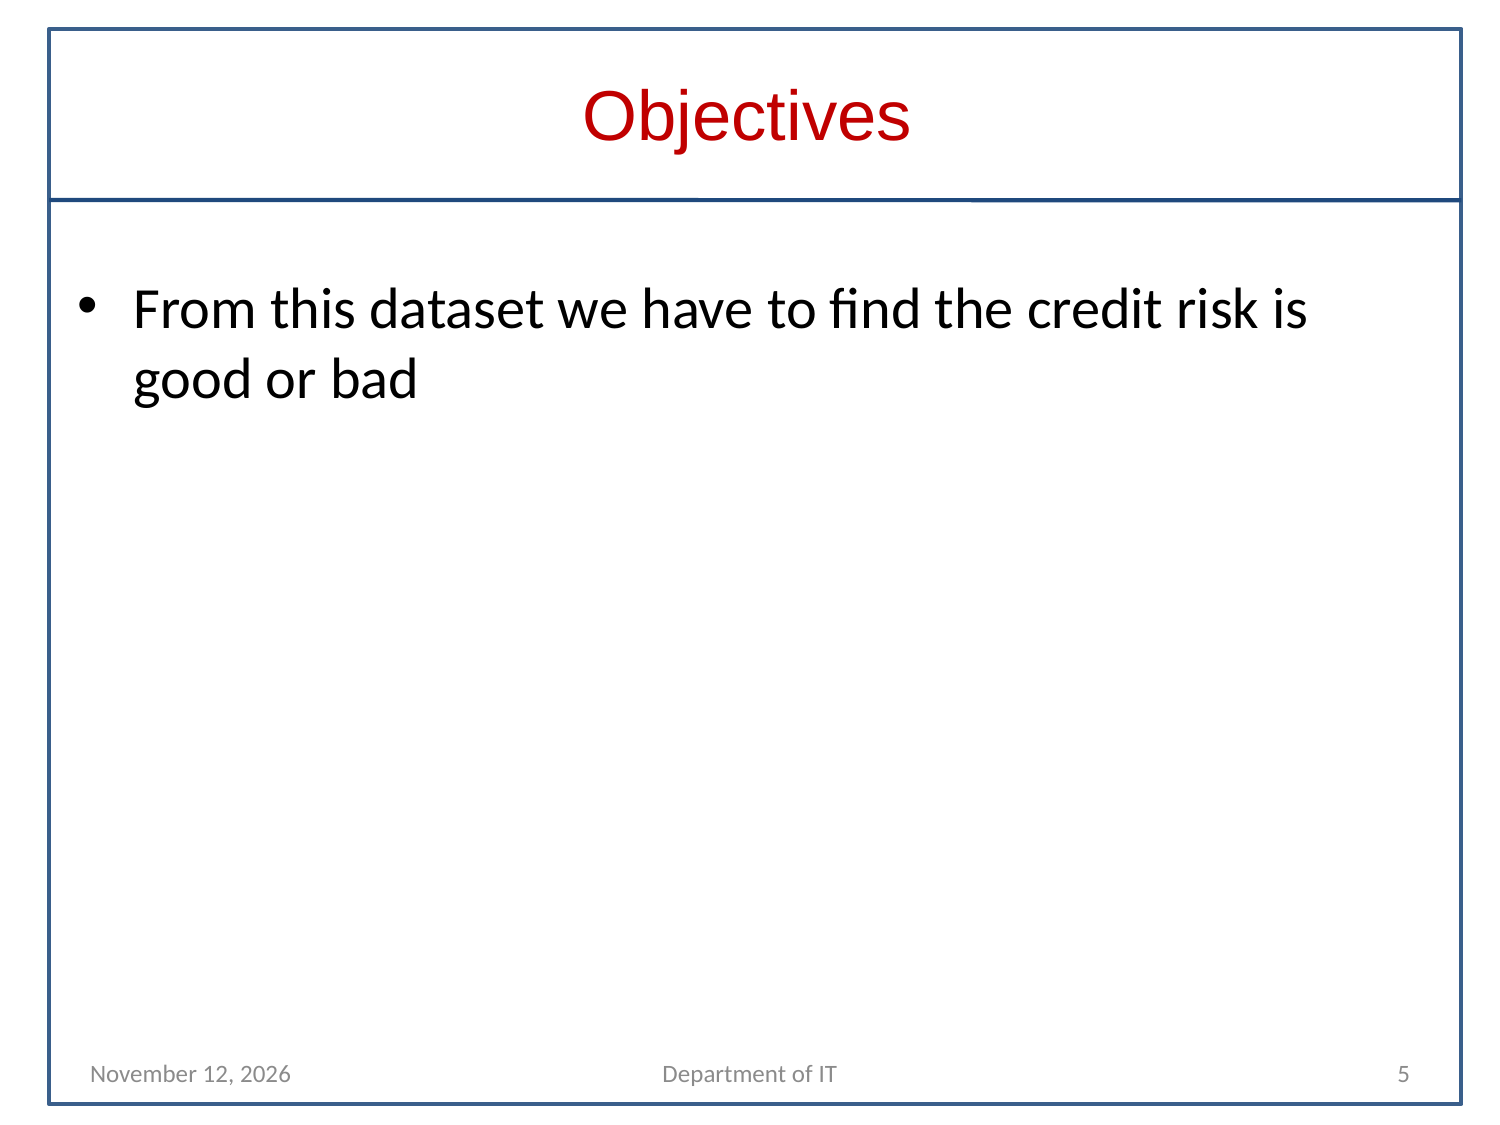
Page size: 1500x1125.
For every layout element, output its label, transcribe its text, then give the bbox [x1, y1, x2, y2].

title Objectives [62, 62, 1413, 163]
footer Department of IT [512, 1042, 988, 1103]
slide_number 5 [1074, 1042, 1425, 1103]
list From this dataset we have to find the credit risk is good or bad [62, 262, 1388, 1025]
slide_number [75, 1042, 425, 1103]
